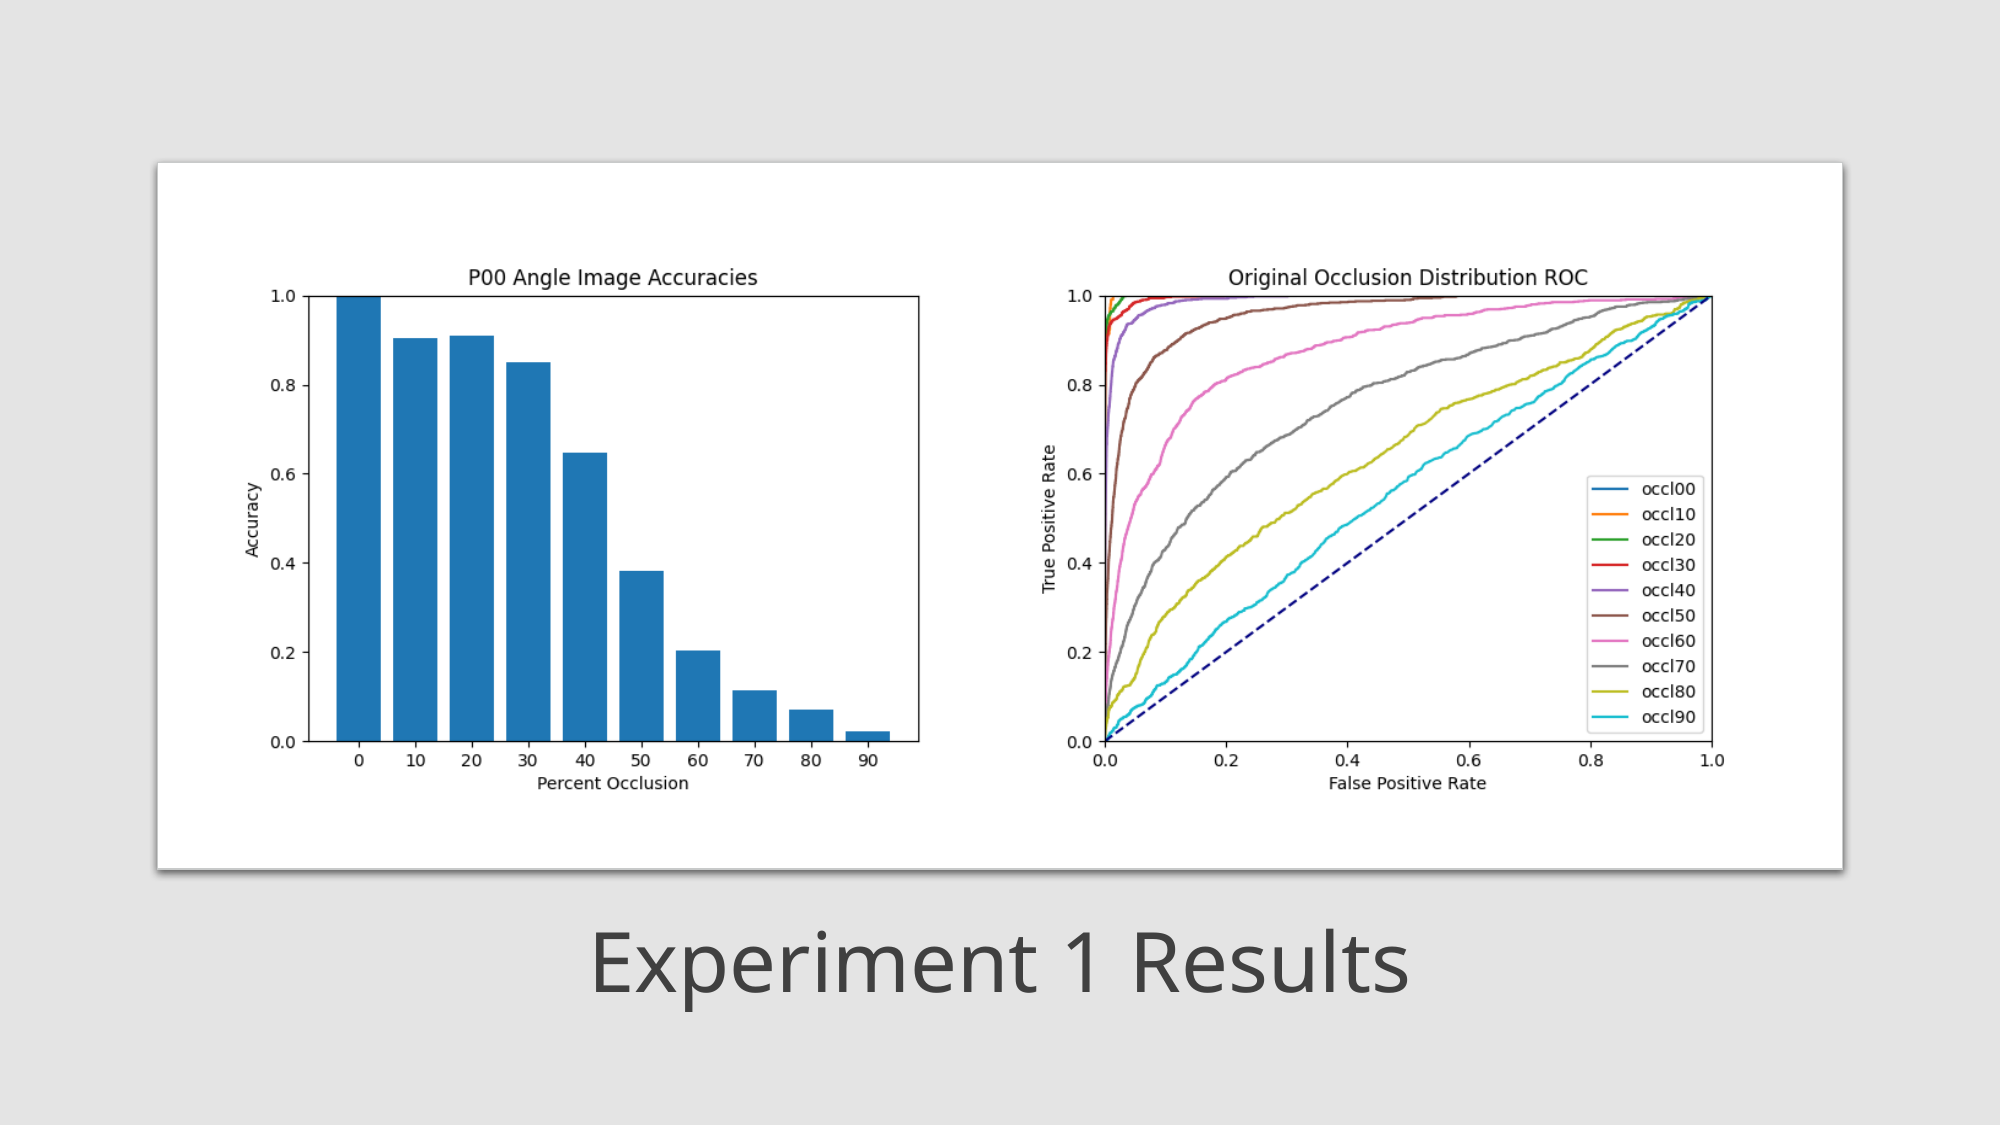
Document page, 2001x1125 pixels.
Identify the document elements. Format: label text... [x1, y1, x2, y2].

picture [1006, 226, 1790, 805]
text_box [156, 161, 1844, 870]
text_box [0, 0, 2000, 1125]
picture [210, 226, 997, 805]
title Experiment 1 Results [157, 889, 1843, 1043]
